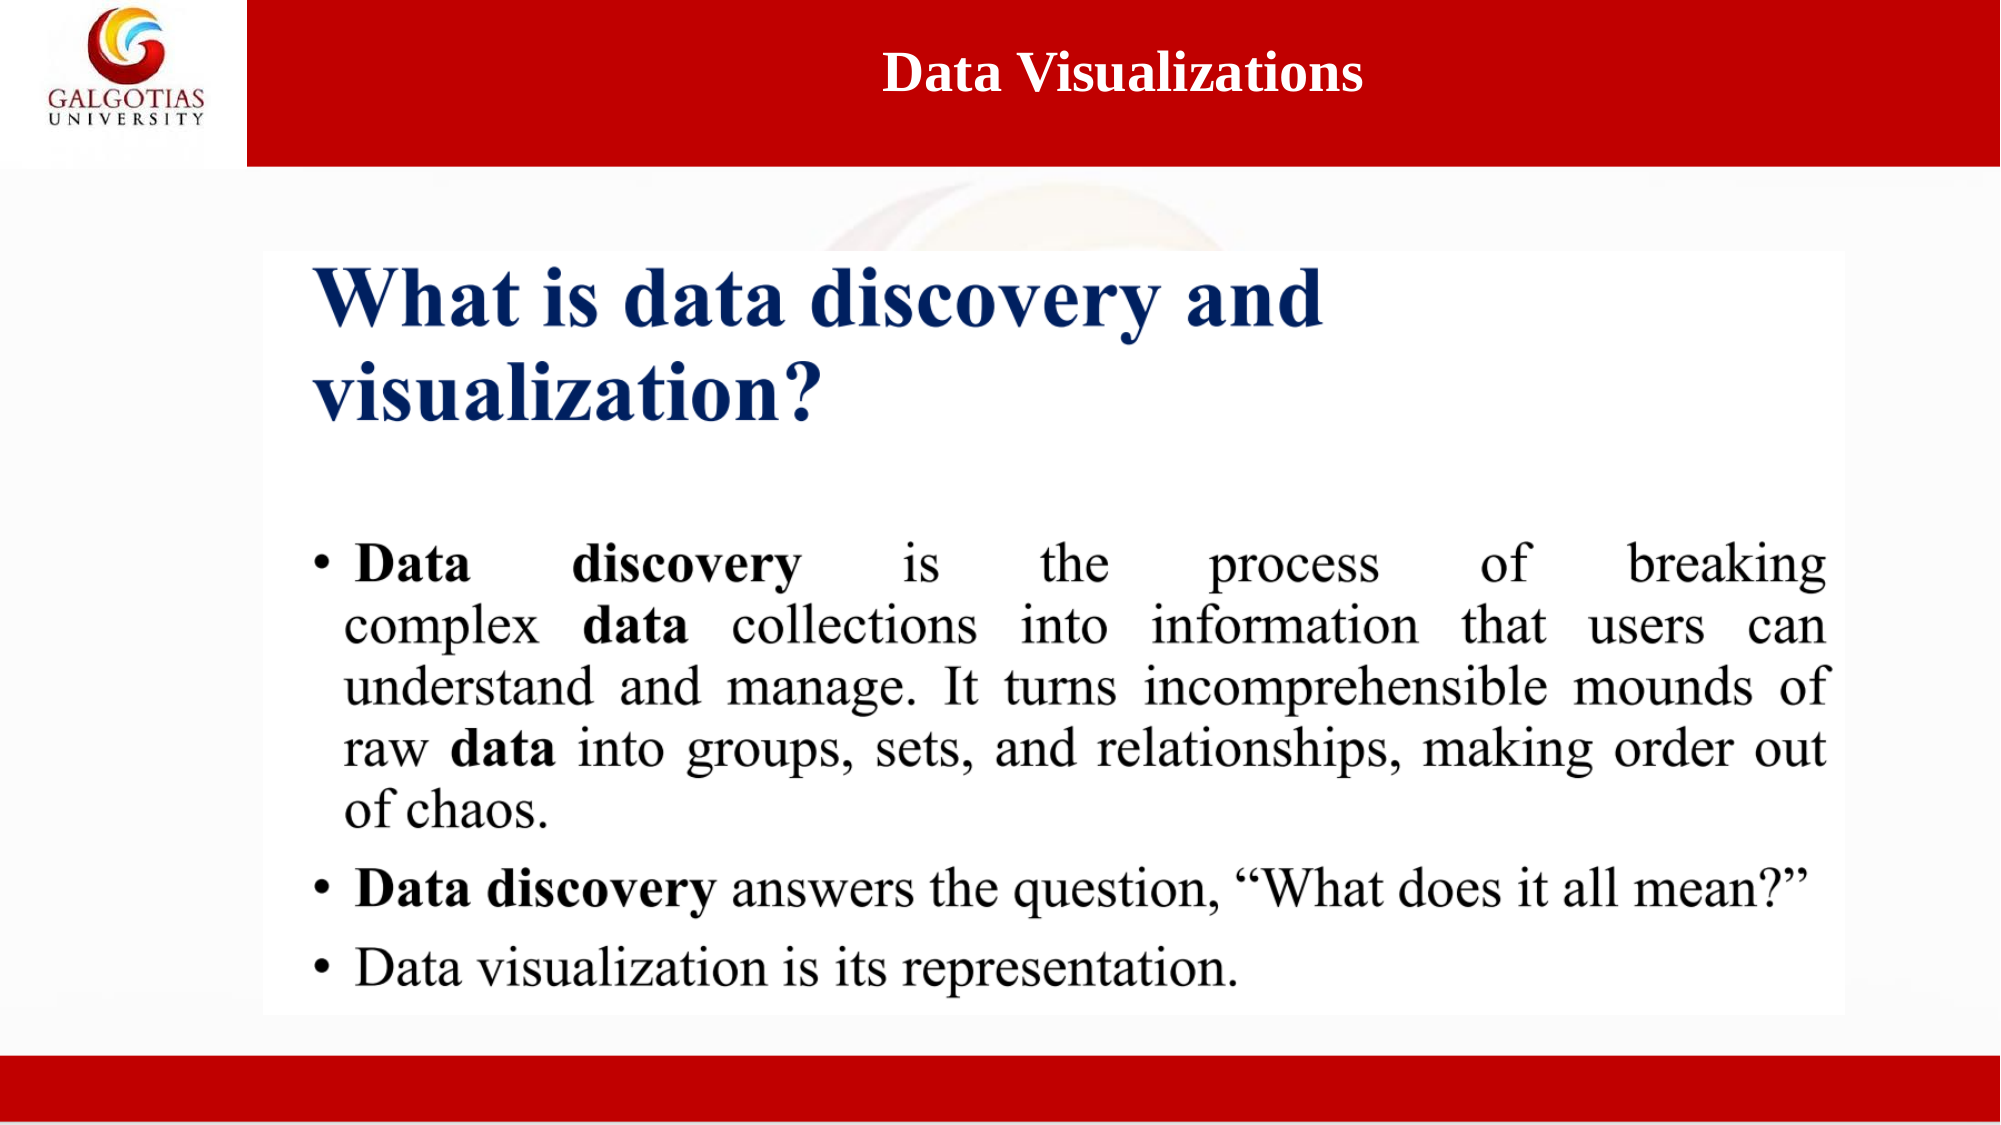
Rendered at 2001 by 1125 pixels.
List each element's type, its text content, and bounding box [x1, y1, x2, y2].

list Data Visualizations [335, 34, 1912, 141]
picture [0, 0, 2001, 1125]
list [263, 251, 1845, 1015]
